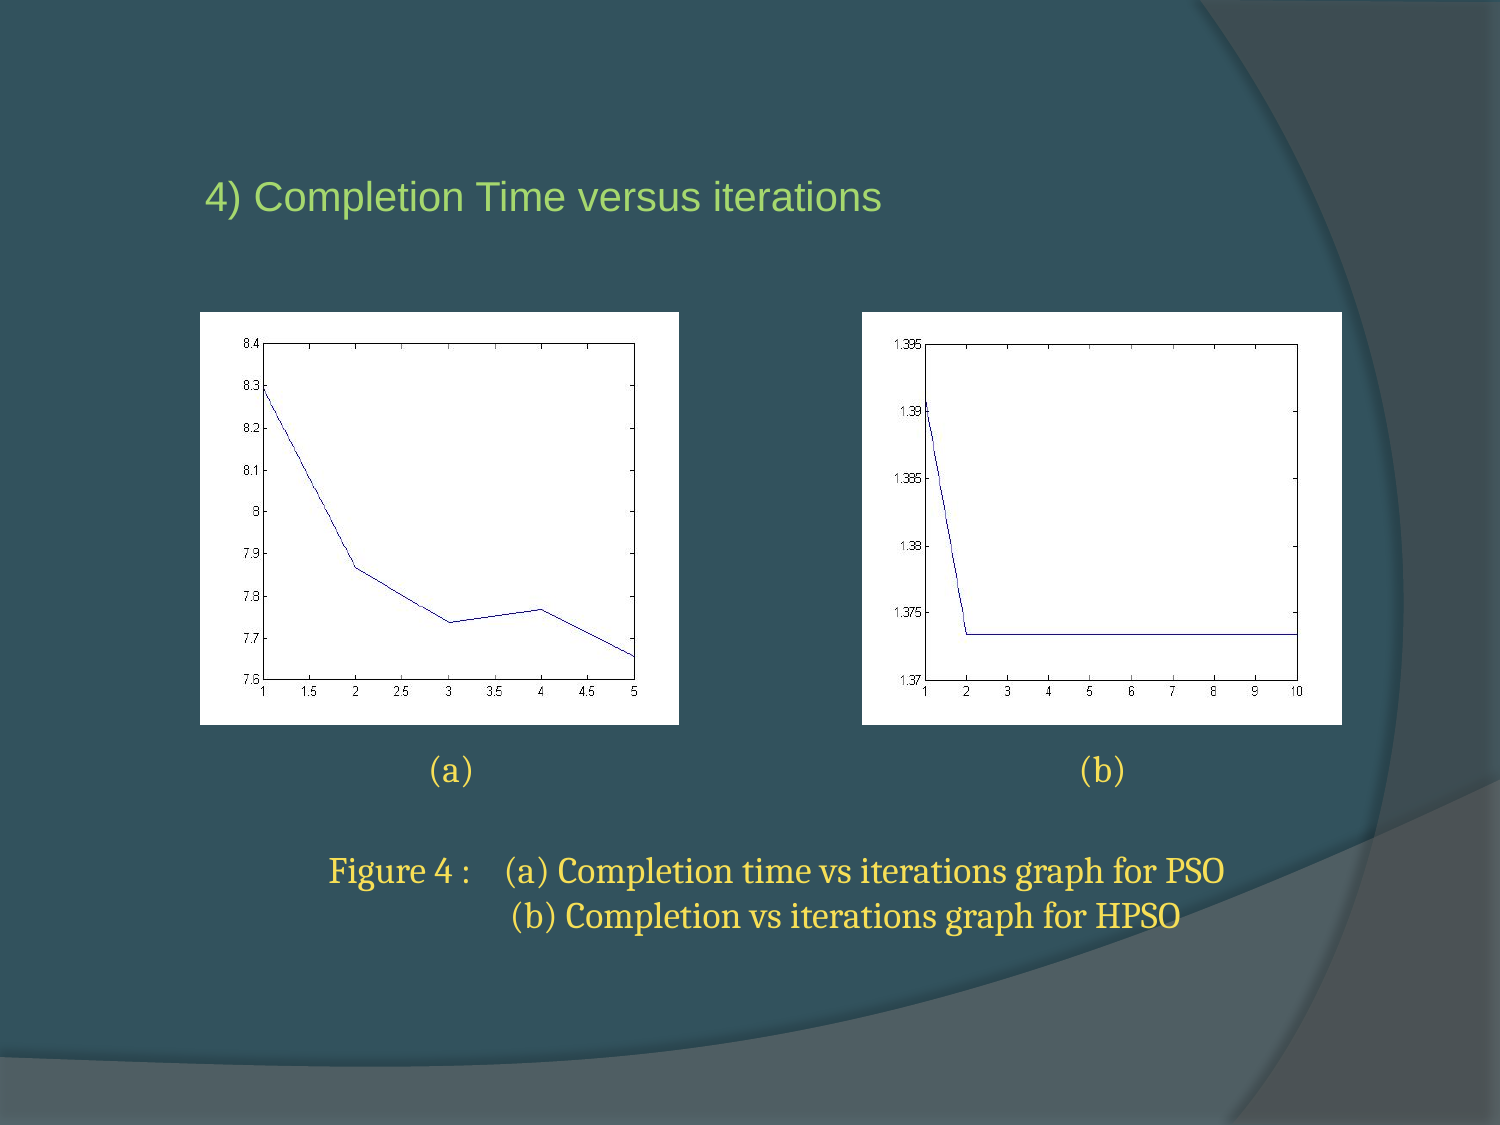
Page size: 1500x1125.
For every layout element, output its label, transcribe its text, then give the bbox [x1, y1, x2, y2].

picture [199, 312, 679, 726]
text_box Figure 4 : (a) Completion time vs iterations graph for PSO (b) Completion vs iterations graph for HPSO [313, 838, 1250, 943]
text_box 4) Completion Time versus iterations [189, 162, 898, 228]
text_box (a) [413, 737, 498, 798]
text_box (b) [1063, 737, 1150, 798]
picture [862, 312, 1342, 726]
